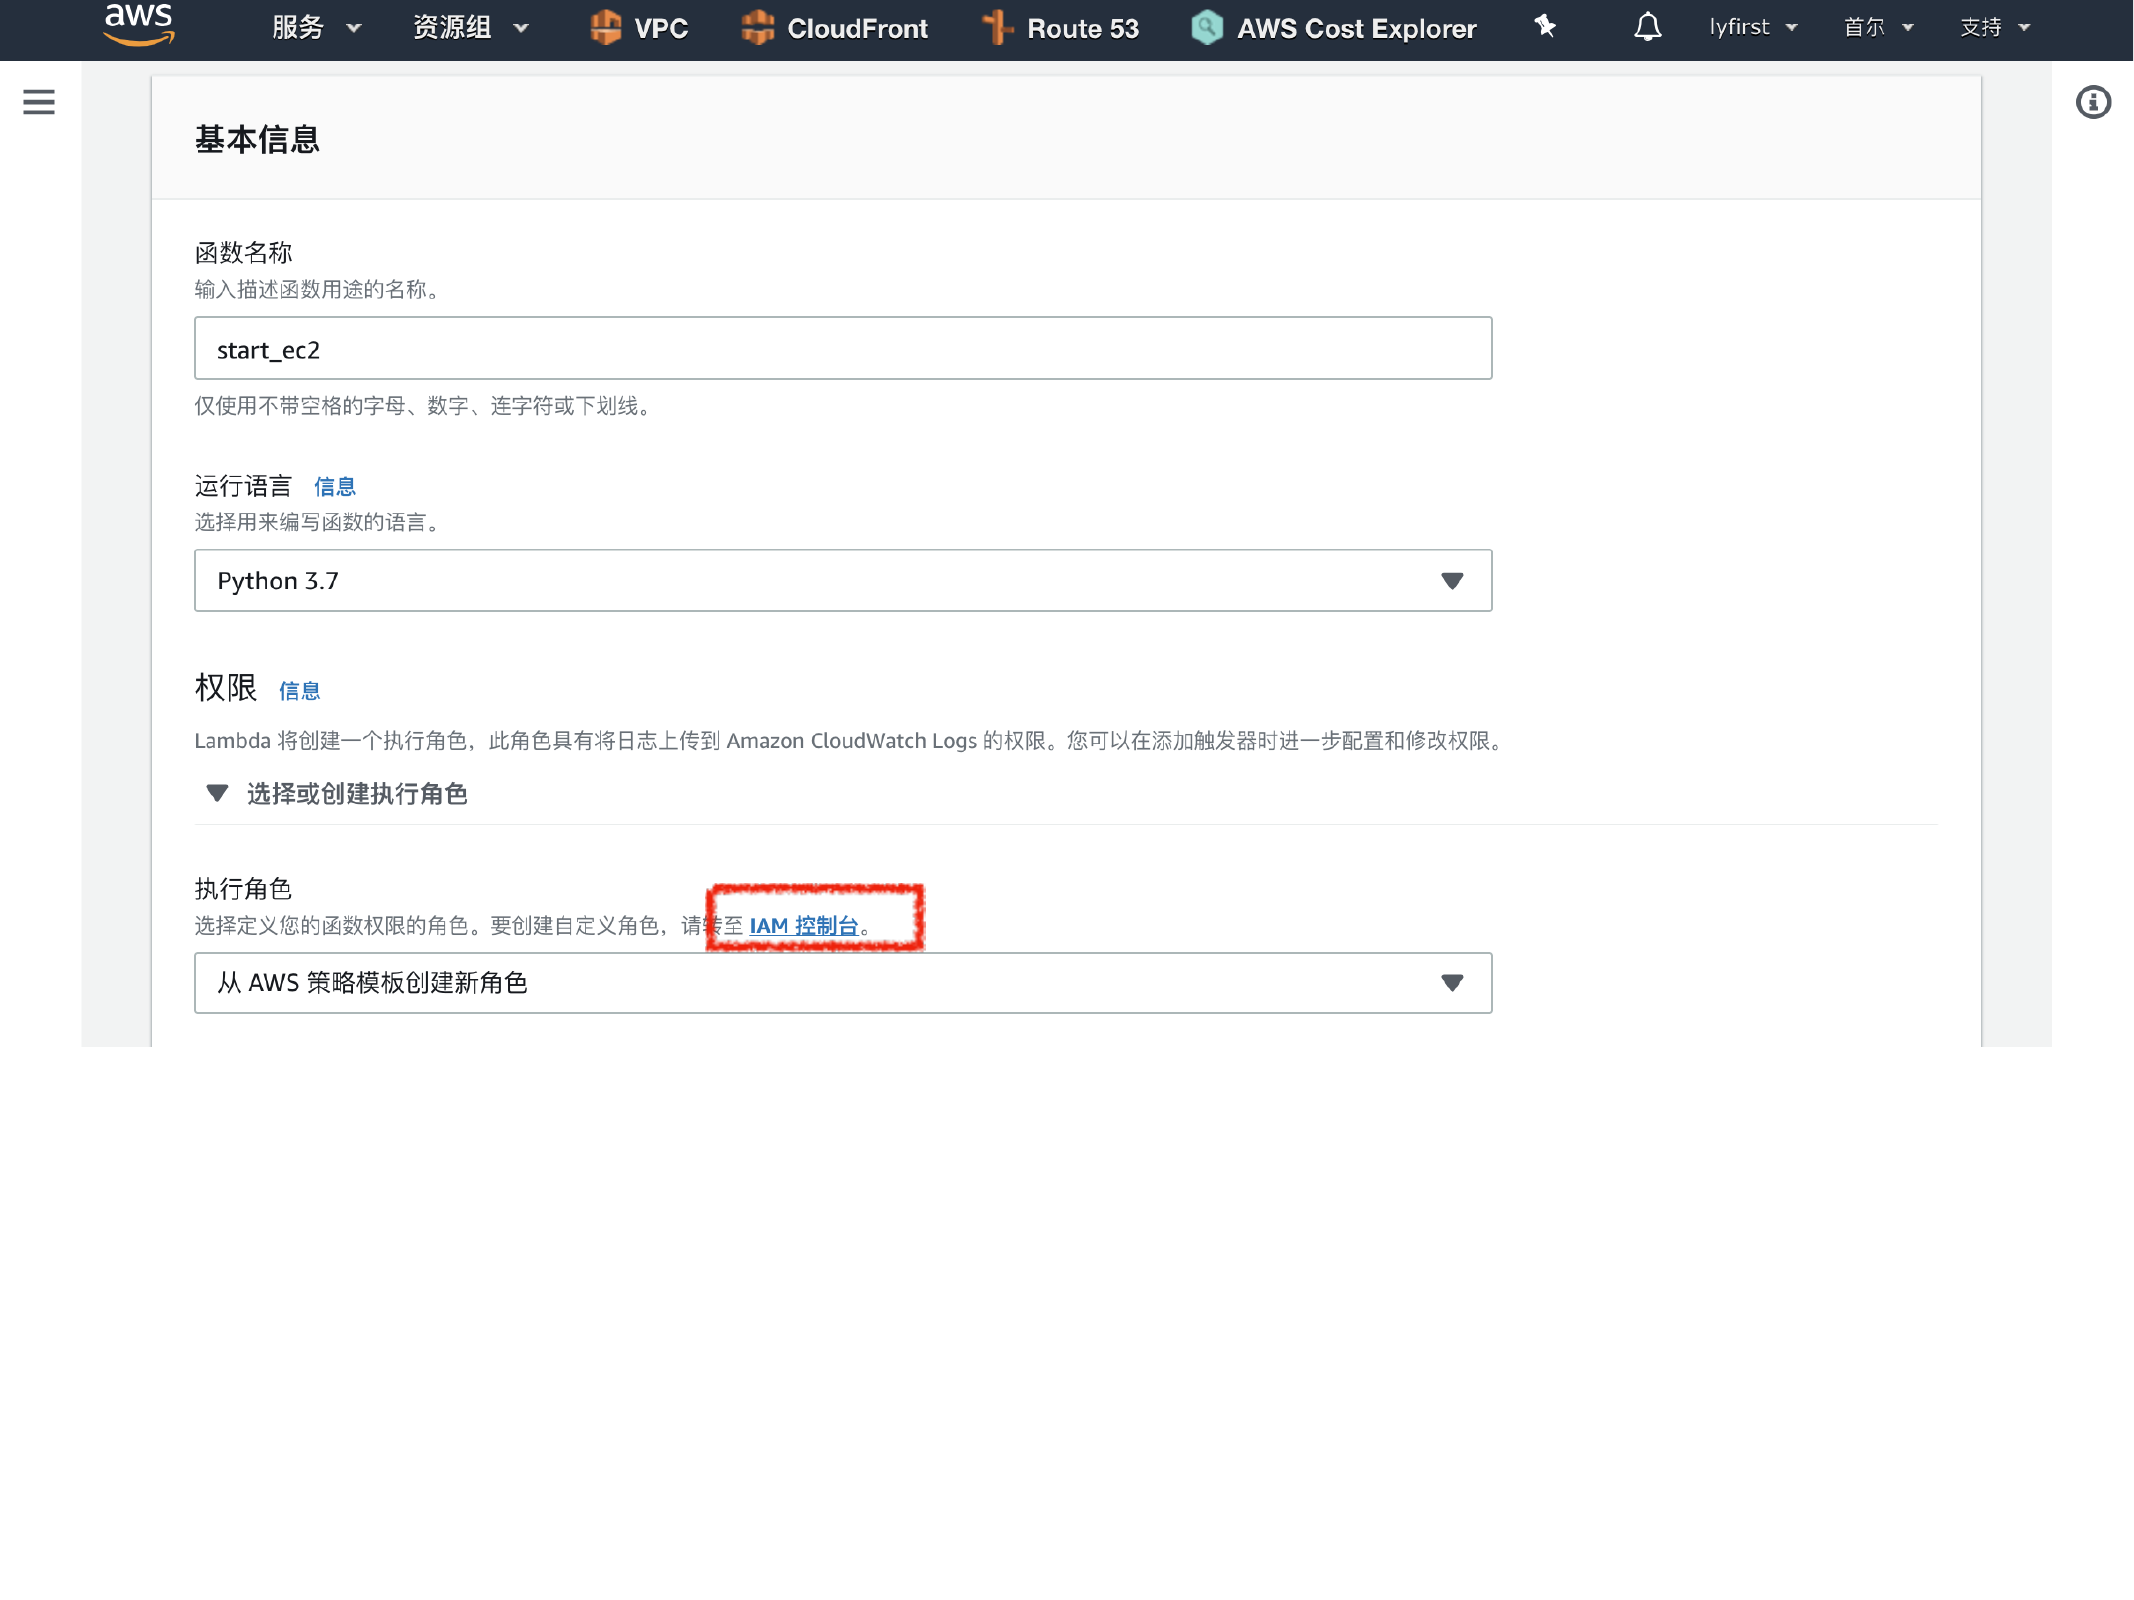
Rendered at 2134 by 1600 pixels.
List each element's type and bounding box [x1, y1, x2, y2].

picture [0, 0, 2134, 1048]
